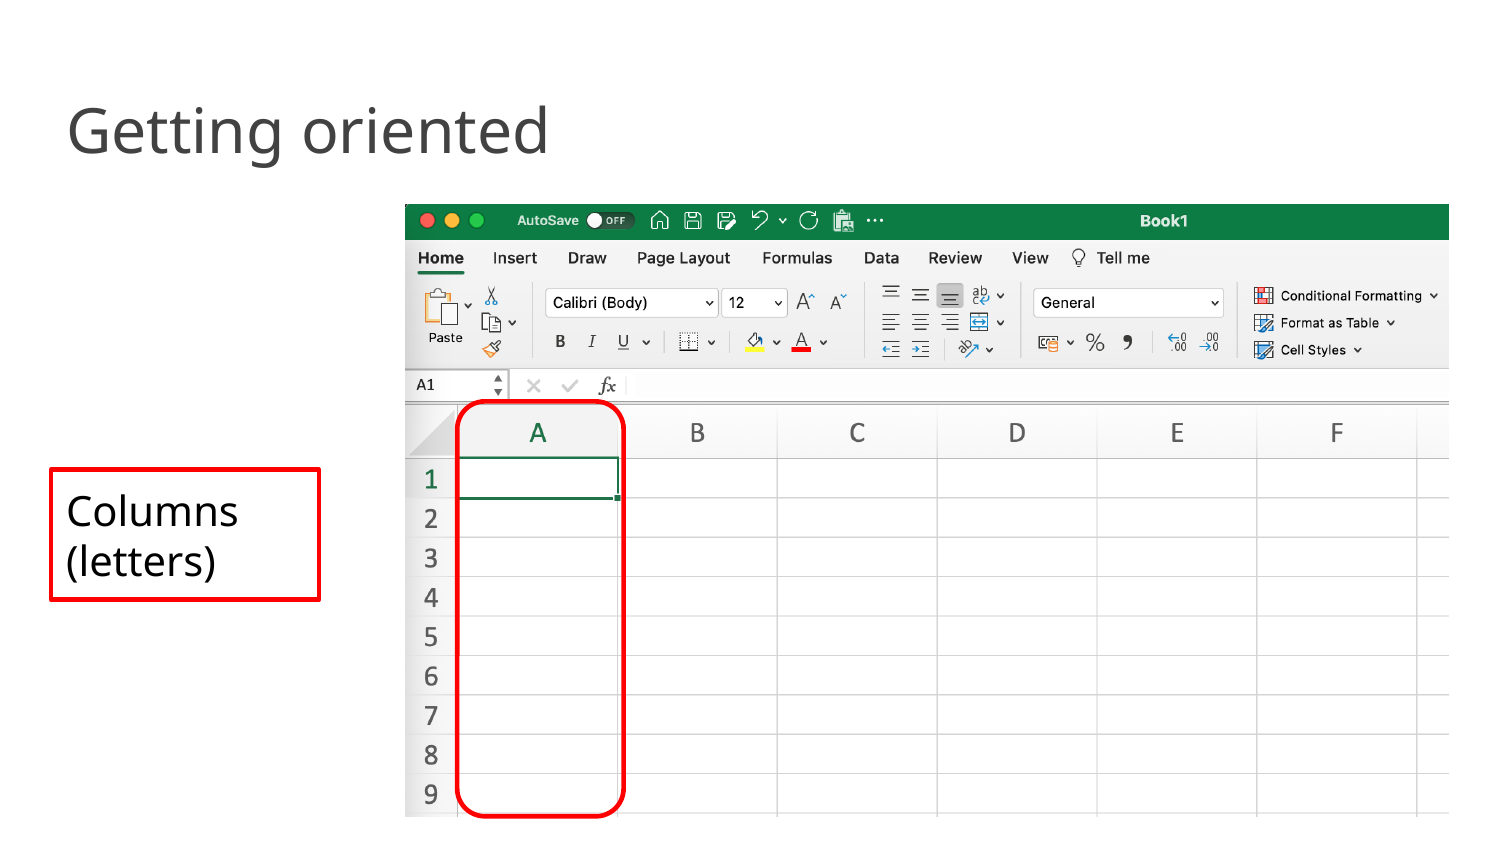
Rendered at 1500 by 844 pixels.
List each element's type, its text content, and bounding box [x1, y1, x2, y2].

title Getting oriented [51, 61, 1449, 182]
text_box Columns (letters) [51, 469, 319, 600]
picture [404, 203, 1450, 817]
